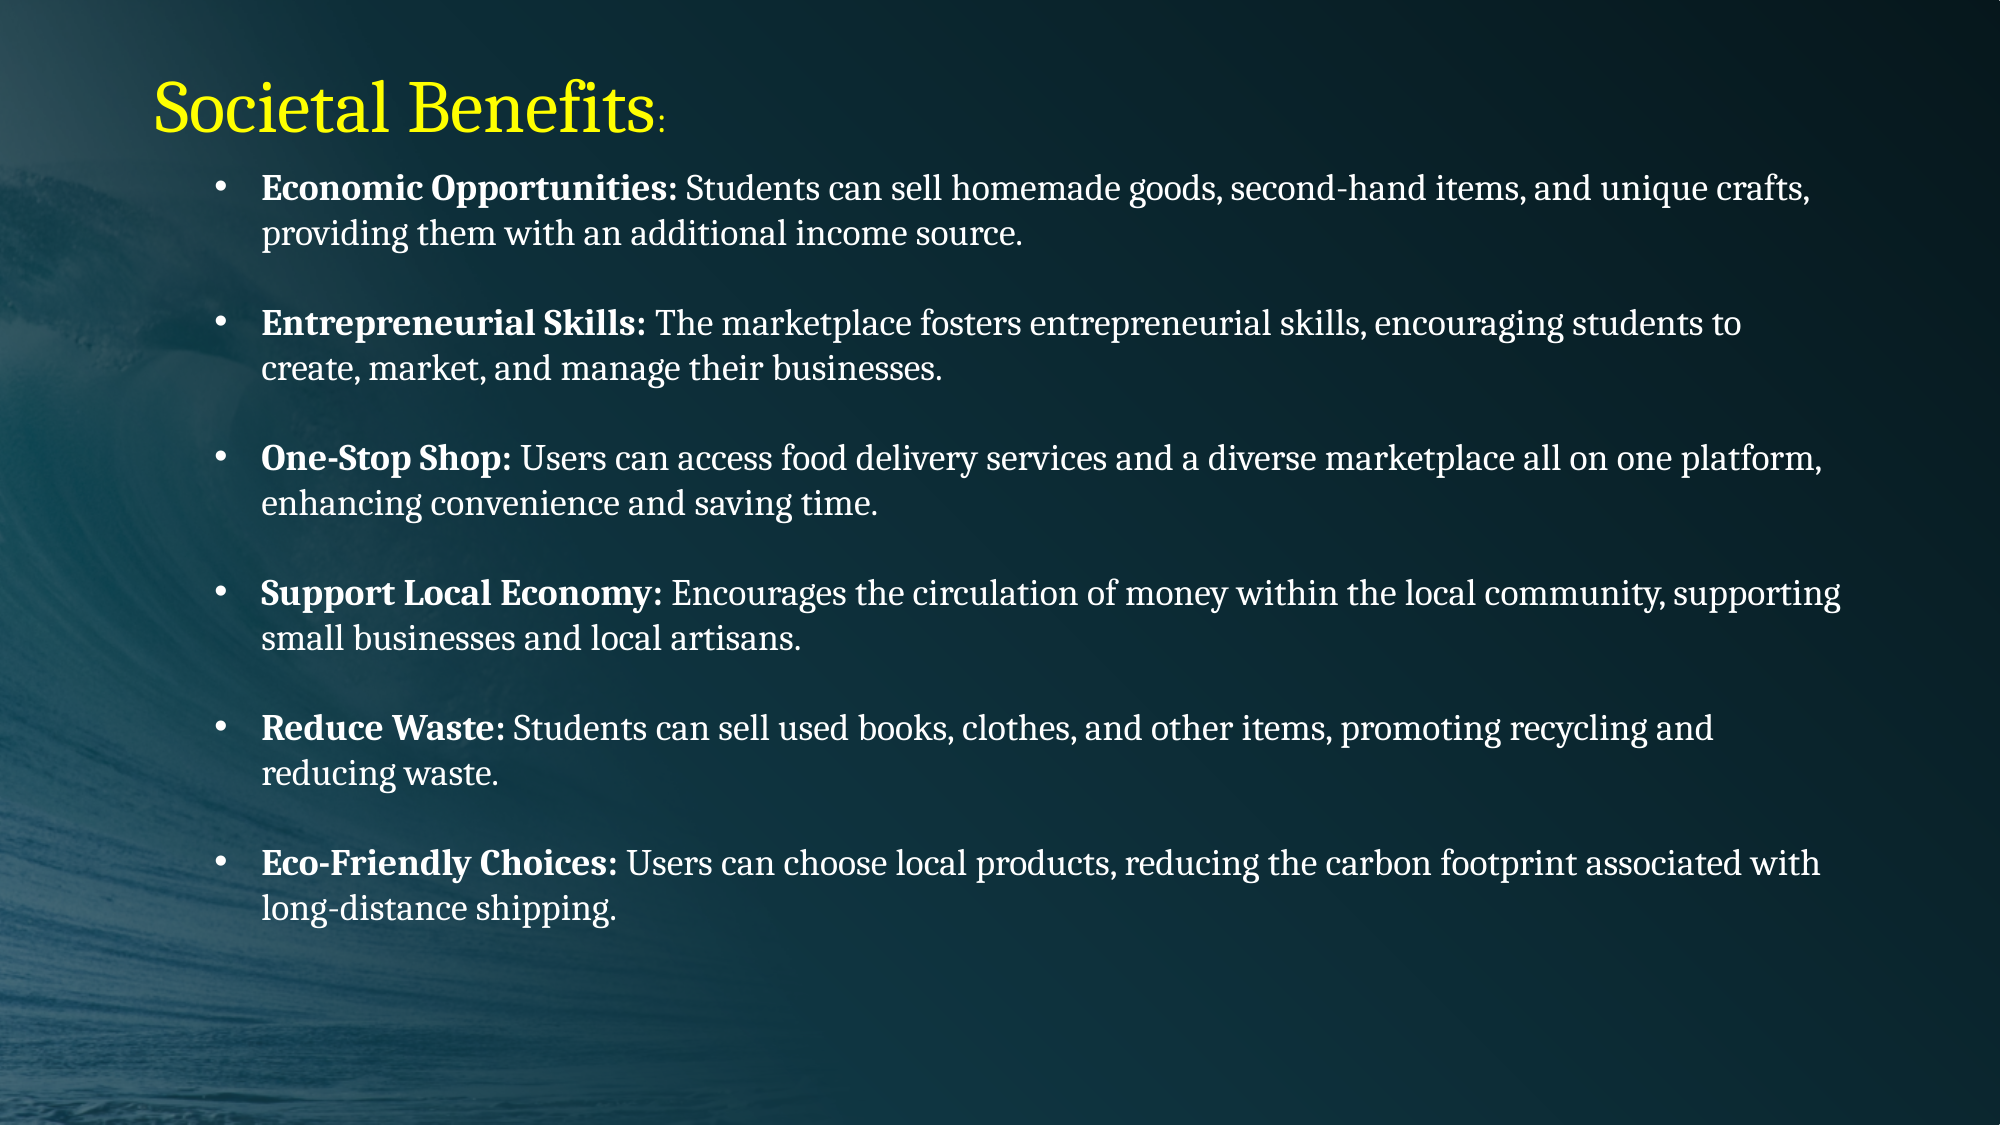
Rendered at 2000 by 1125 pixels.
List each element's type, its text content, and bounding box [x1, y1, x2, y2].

text_box Societal Benefits: [140, 49, 682, 155]
text_box Economic Opportunities: Students can sell homemade goods, second-hand items, and unique crafts, providing them with an additional income source. Entrepreneurial Skills: The marketplace fosters entrepreneurial skills, encouraging students to create, market, and manage their businesses. One-Stop Shop: Users can access food delivery services and a diverse marketplace all on one platform, enhancing convenience and saving time. Support Local Economy: Encourages the circulation of money within the local community, supporting small businesses and local artisans. Reduce Waste: Students can sell used books, clothes, and other items, promoting recycling and reducing waste. Eco-Friendly Choices: Users can choose local products, reducing the carbon footprint associated with long-distance shipping. [199, 155, 1863, 981]
picture [0, 0, 2000, 1125]
